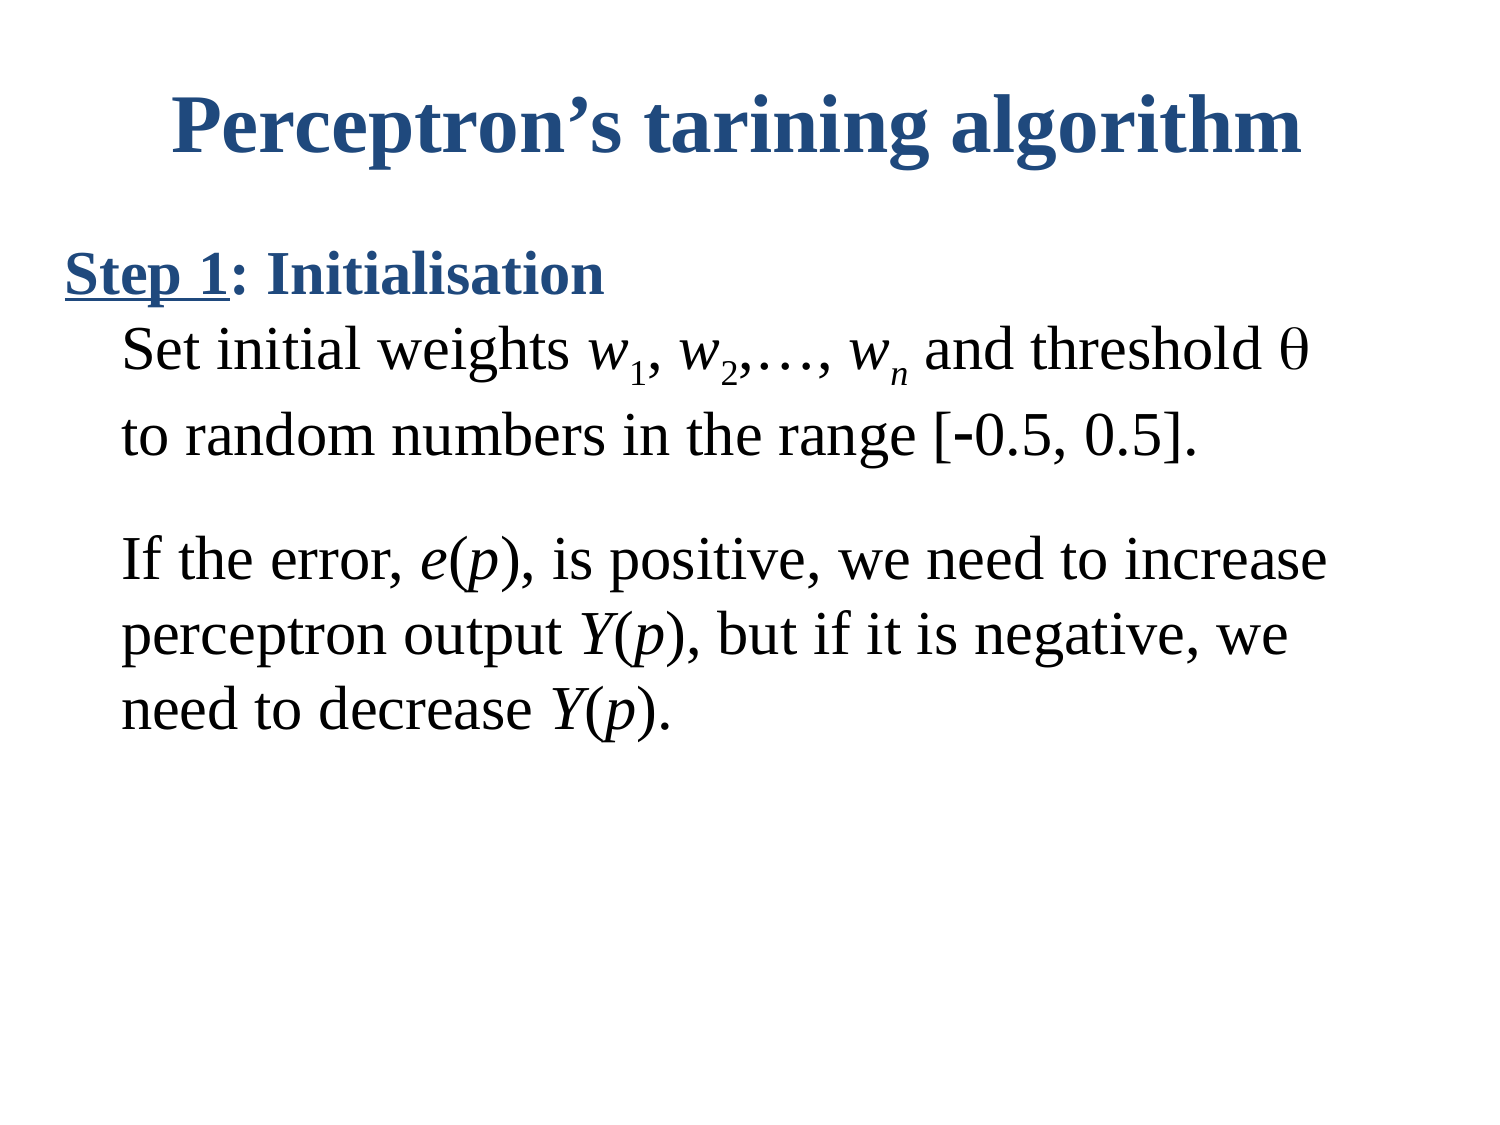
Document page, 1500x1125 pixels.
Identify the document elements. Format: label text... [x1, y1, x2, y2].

text_box Perceptron’s tarining algorithm [24, 49, 1450, 188]
text_box Step 1: Initialisation Set initial weights w1, w2,…, wn and threshold  to random numbers in the range [0.5, 0.5]. If the error, e(p), is positive, we need to increase perceptron output Y(p), but if it is negative, we need to decrease Y(p). [49, 224, 1388, 763]
